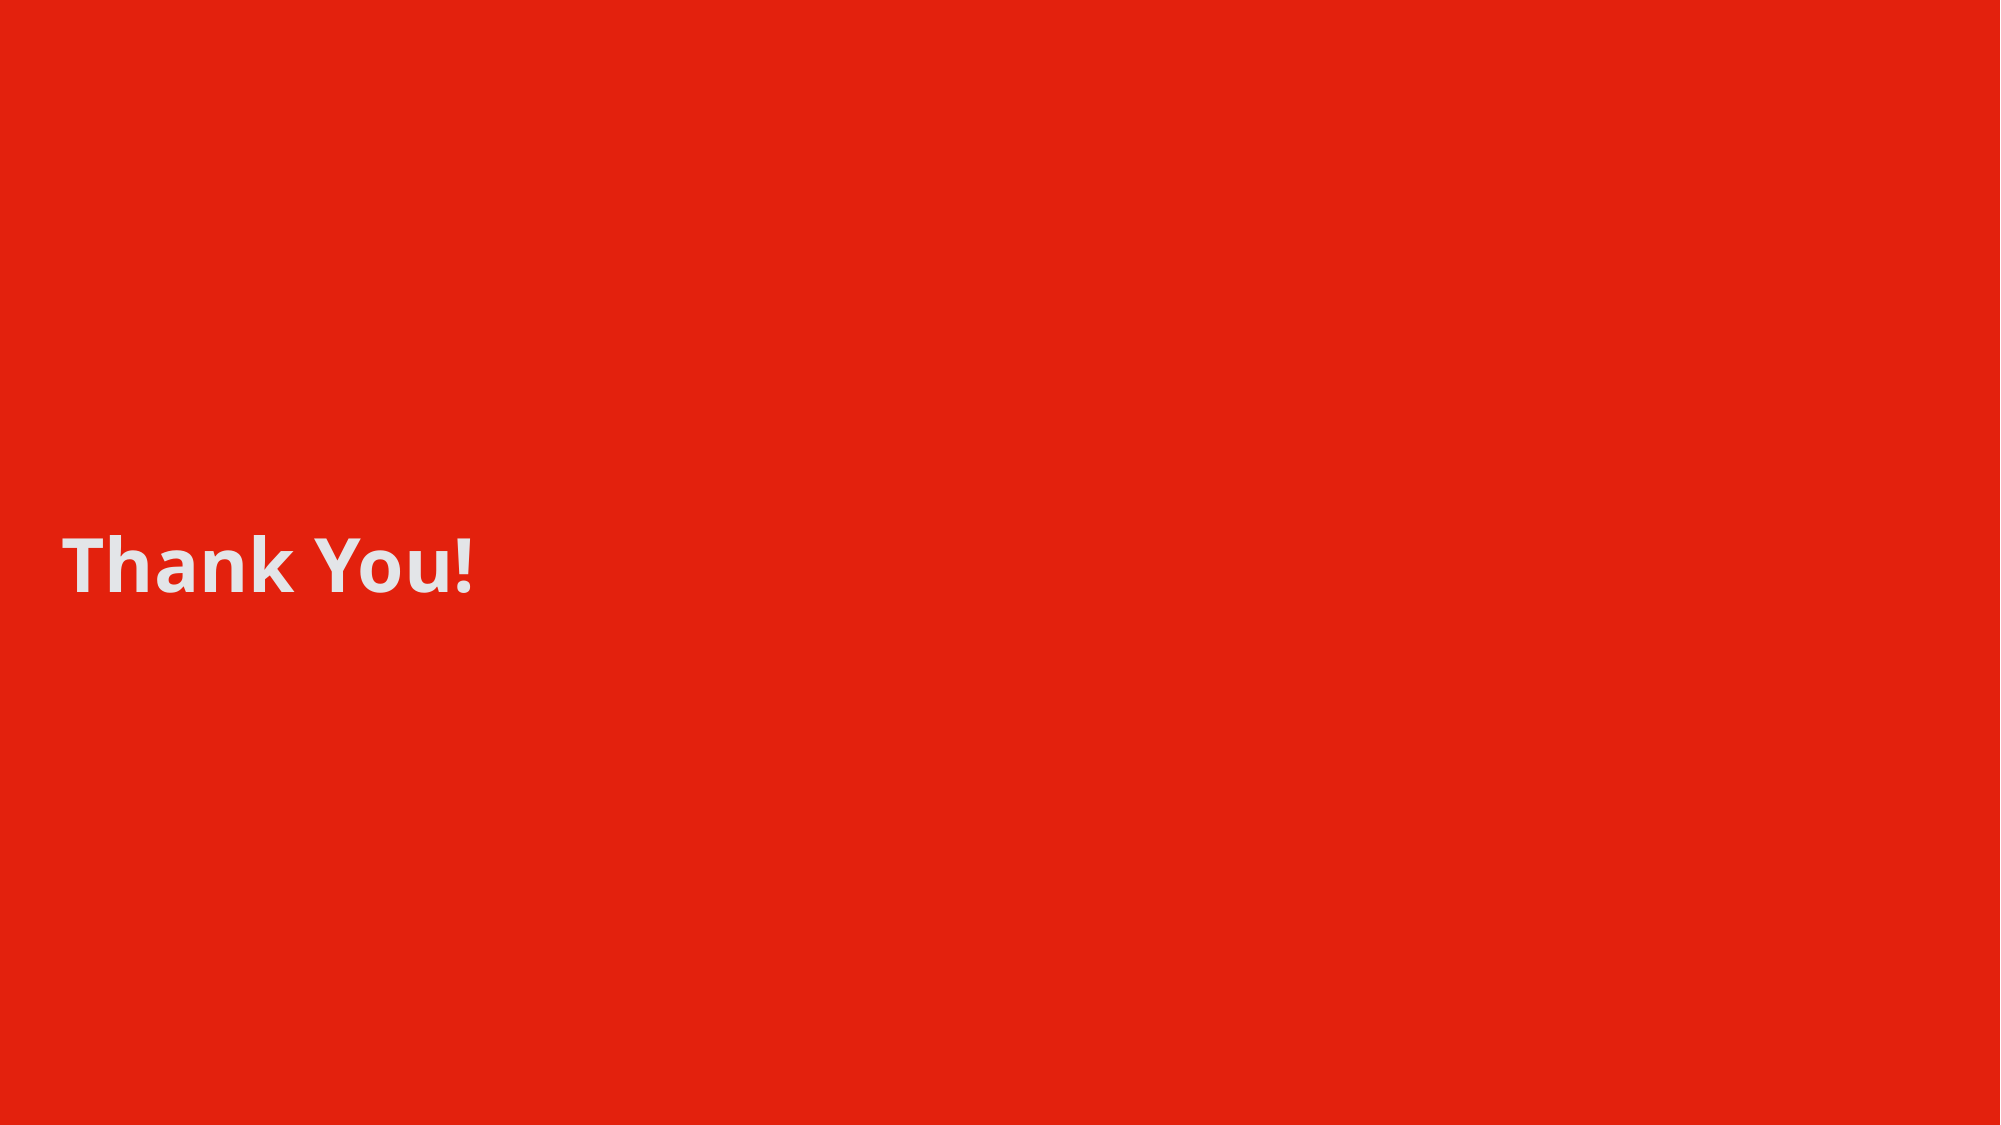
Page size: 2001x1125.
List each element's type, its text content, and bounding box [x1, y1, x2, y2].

title Thank You! [57, 517, 1943, 608]
